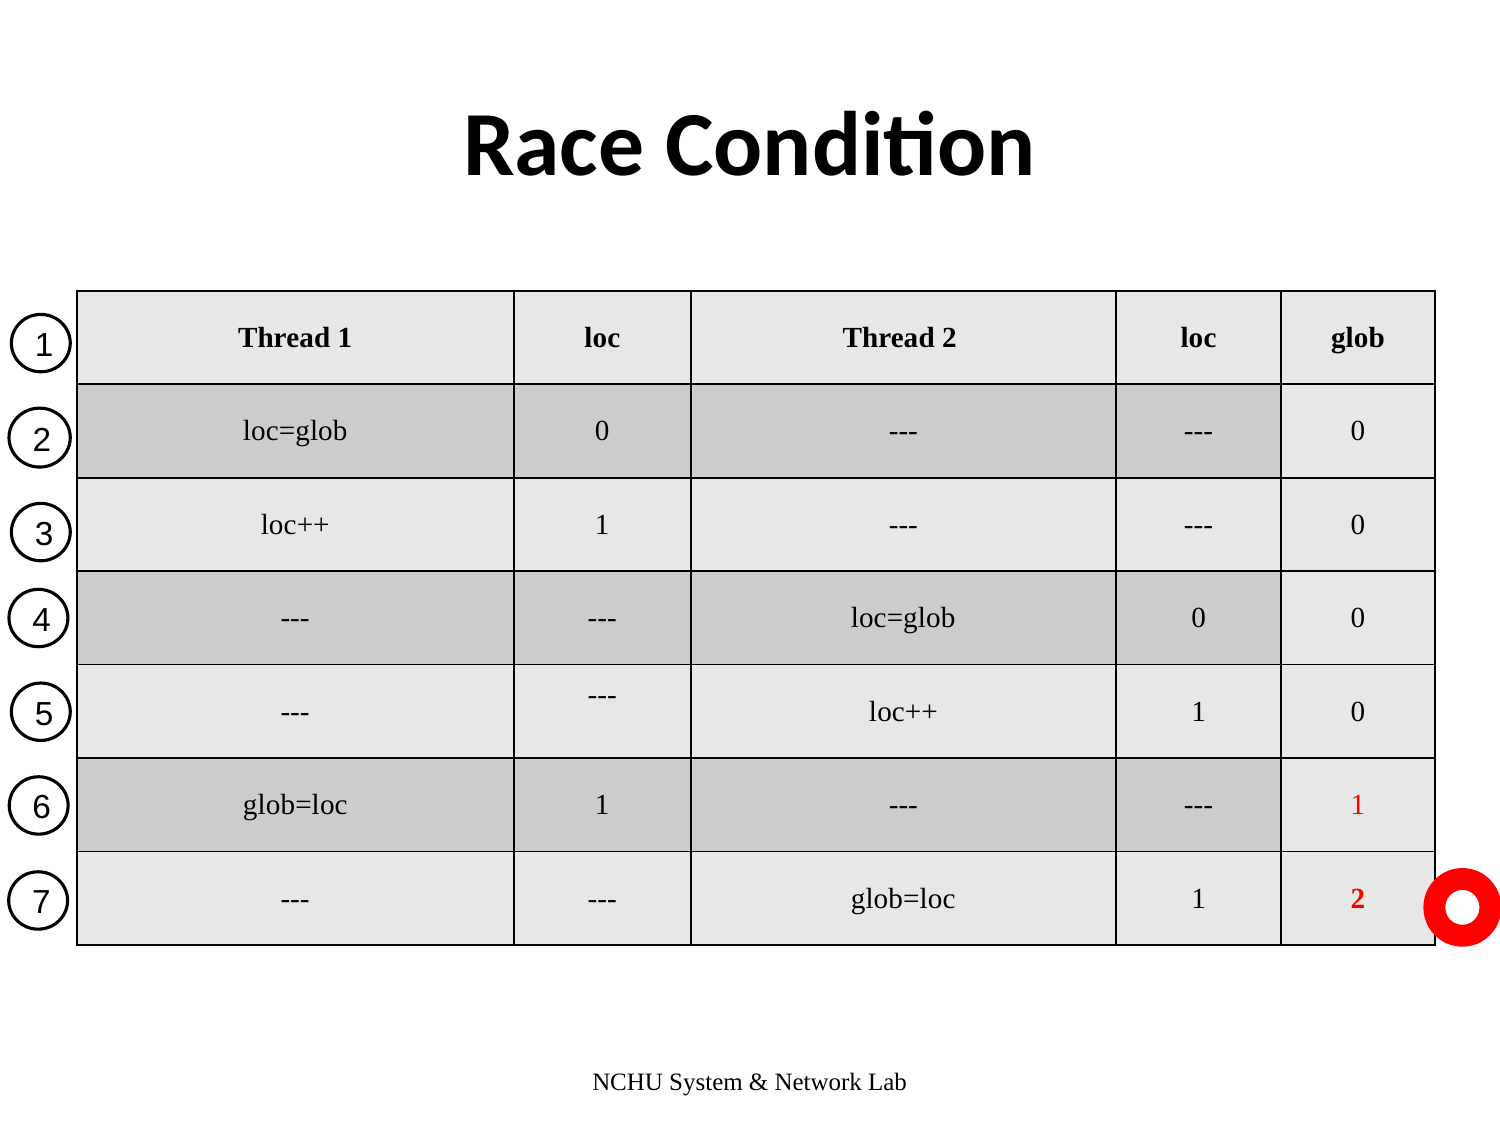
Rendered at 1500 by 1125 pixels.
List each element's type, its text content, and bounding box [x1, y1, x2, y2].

title Race Condition [75, 45, 1425, 233]
table_cell loc=glob [78, 385, 513, 477]
table_cell --- [692, 385, 1115, 477]
text_box 2 [8, 408, 71, 468]
text_box 4 [8, 589, 68, 647]
text_box 5 [11, 683, 71, 741]
text_box 3 [11, 503, 71, 561]
table_cell glob=loc [692, 852, 1115, 944]
table_header loc [515, 292, 690, 383]
table_cell --- [78, 852, 513, 944]
table_cell --- [515, 852, 690, 944]
table_cell 0 [1282, 479, 1434, 570]
table_cell loc++ [692, 665, 1115, 757]
table_cell 1 [1117, 665, 1280, 757]
table_header Thread 1 [78, 292, 513, 383]
table_cell 2 [1282, 852, 1434, 944]
table_cell 0 [1282, 665, 1434, 757]
table_cell --- [692, 479, 1115, 570]
table_cell glob=loc [78, 759, 513, 851]
table_cell --- [1117, 385, 1280, 477]
table_cell --- [78, 665, 513, 757]
text_box 7 [8, 871, 68, 930]
table_cell --- [1117, 479, 1280, 570]
table_cell 0 [1117, 572, 1280, 664]
table_cell 0 [515, 385, 690, 477]
text_box 1 [11, 314, 71, 372]
table_cell --- [1117, 759, 1280, 851]
table_header Thread 2 [692, 292, 1115, 383]
table_cell 0 [1282, 572, 1434, 664]
text_box NCHU System & Network Lab [430, 1058, 1069, 1094]
text_box [1424, 869, 1500, 946]
table_cell 1 [1282, 759, 1434, 851]
table_cell --- [515, 572, 690, 664]
table_cell --- [692, 759, 1115, 851]
table_cell 1 [515, 479, 690, 570]
table_cell 0 [1282, 385, 1434, 477]
table_cell loc++ [78, 479, 513, 570]
table_header glob [1282, 292, 1434, 383]
table_cell 1 [1117, 852, 1280, 944]
table_cell --- [515, 665, 690, 757]
table_cell 1 [515, 759, 690, 851]
text_box 6 [9, 776, 69, 835]
table_header loc [1117, 292, 1280, 383]
table_cell loc=glob [692, 572, 1115, 664]
table_cell --- [78, 572, 513, 664]
